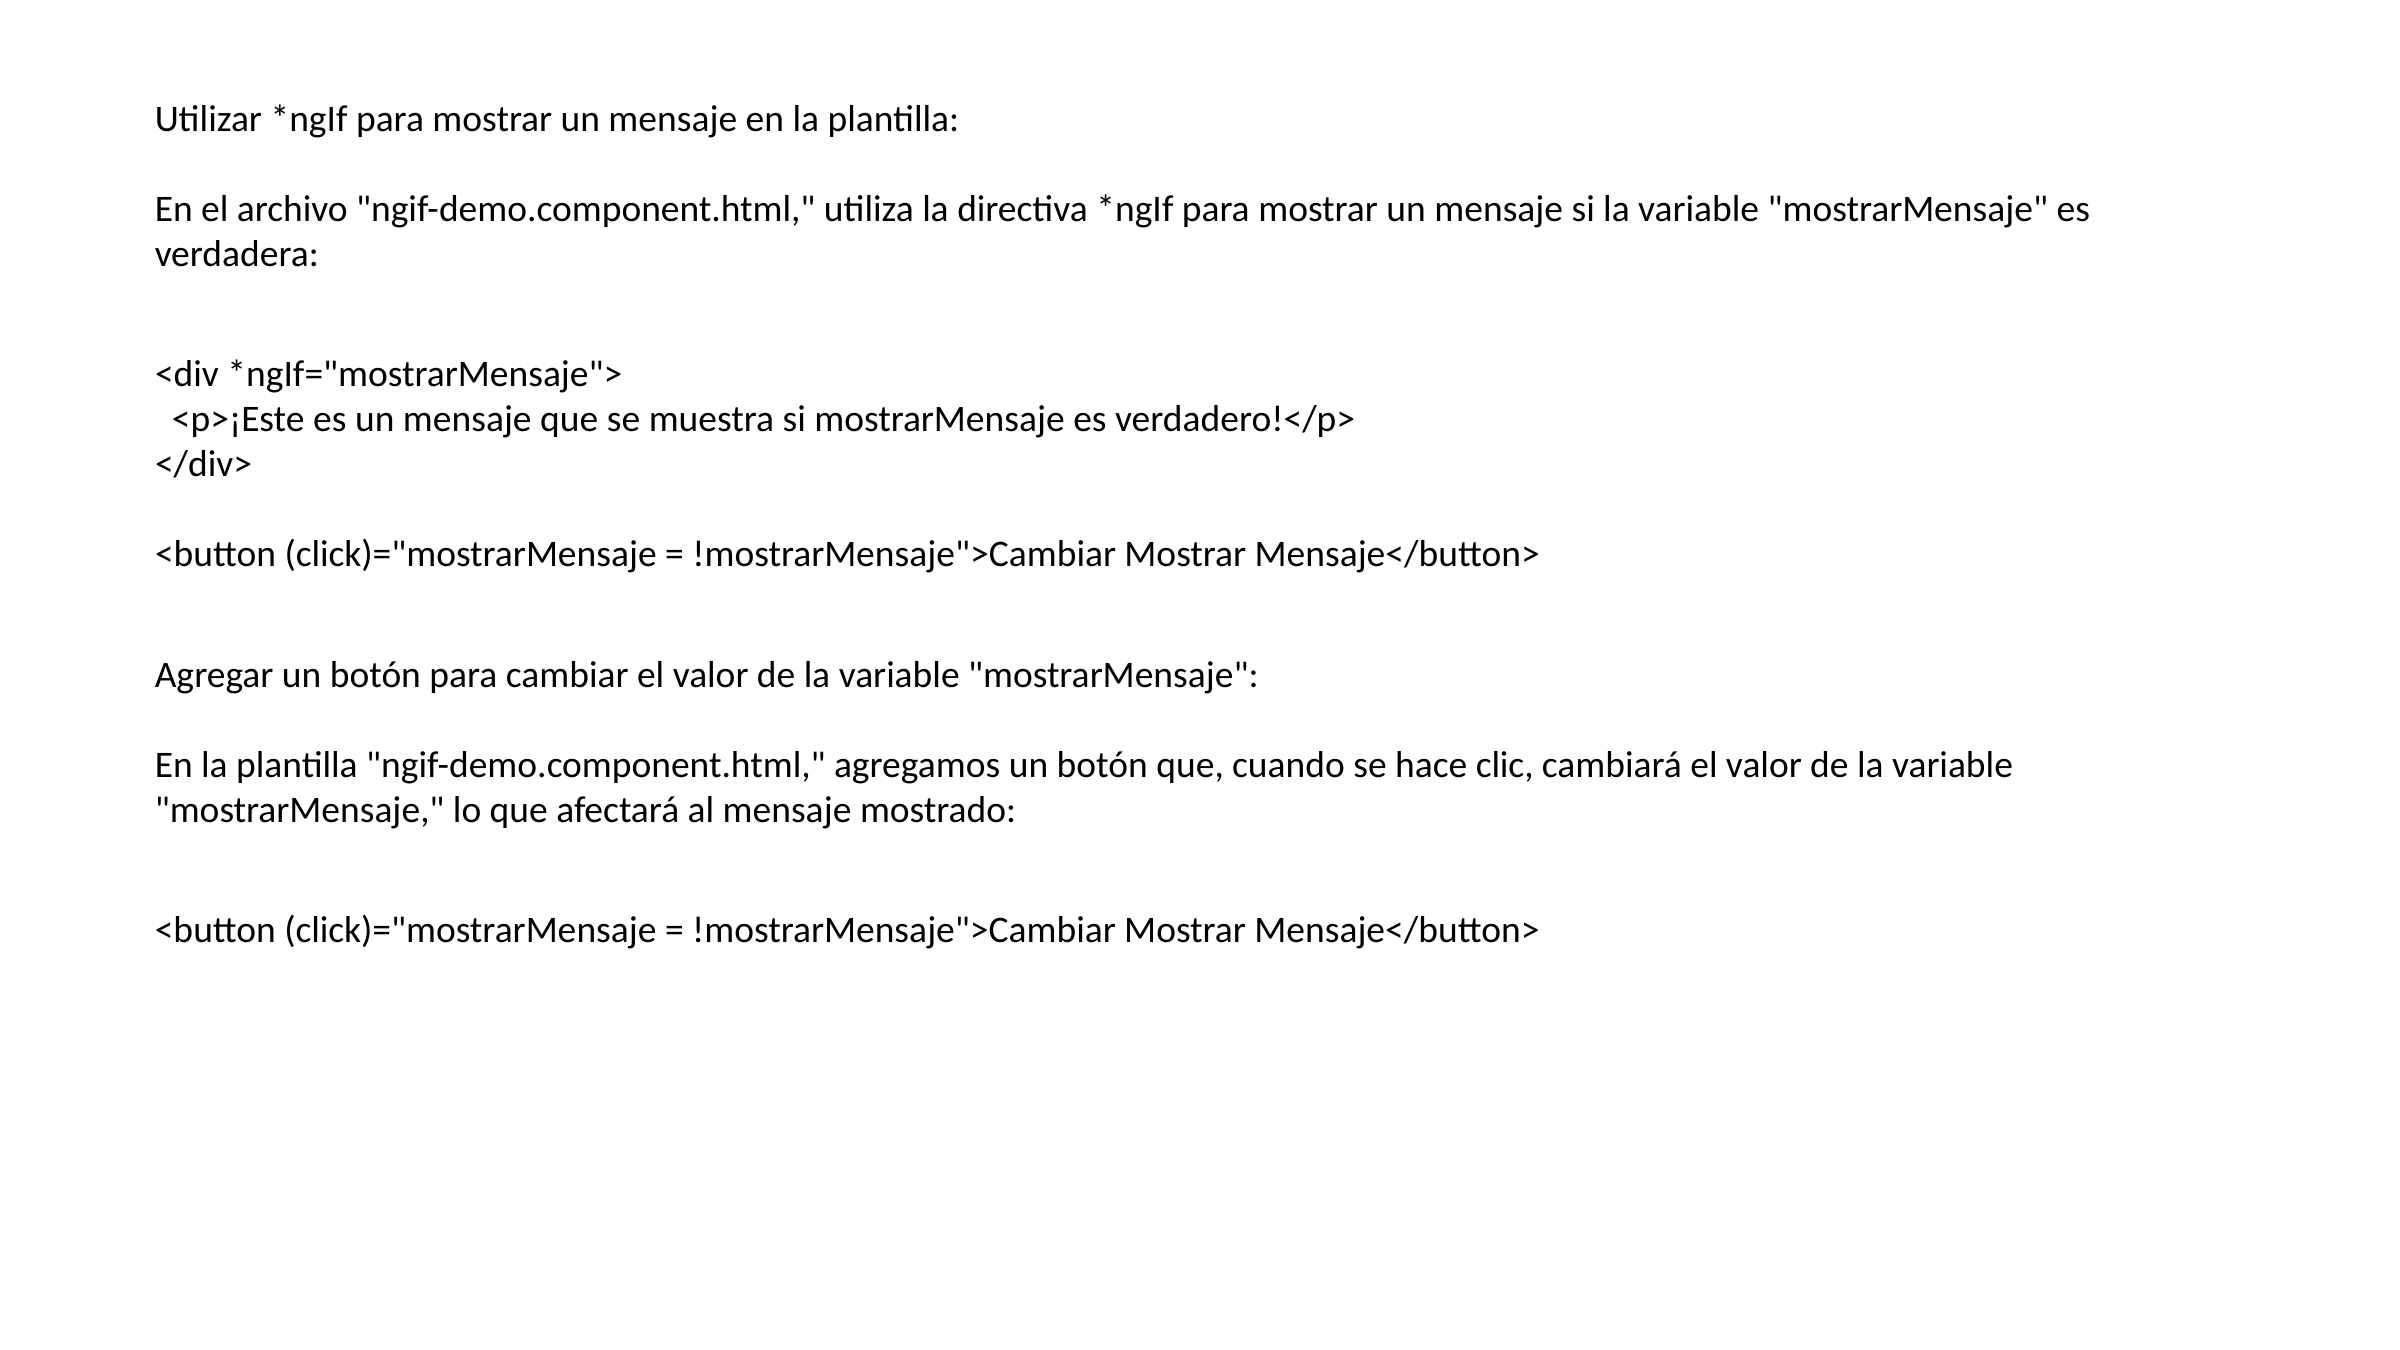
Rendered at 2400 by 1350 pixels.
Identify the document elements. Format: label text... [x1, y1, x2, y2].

text_box Agregar un botón para cambiar el valor de la variable "mostrarMensaje": En la plantilla "ngif-demo.component.html," agregamos un botón que, cuando se hace clic, cambiará el valor de la variable "mostrarMensaje," lo que afectará al mensaje mostrado: [140, 642, 2156, 837]
text_box <button (click)="mostrarMensaje = !mostrarMensaje">Cambiar Mostrar Mensaje</button> [140, 897, 2054, 958]
text_box <div *ngIf="mostrarMensaje"> <p>¡Este es un mensaje que se muestra si mostrarMensaje es verdadero!</p> </div> <button (click)="mostrarMensaje = !mostrarMensaje">Cambiar Mostrar Mensaje</button> [140, 341, 1990, 582]
text_box Utilizar *ngIf para mostrar un mensaje en la plantilla: En el archivo "ngif-demo.component.html," utiliza la directiva *ngIf para mostrar un mensaje si la variable "mostrarMensaje" es verdadera: [140, 86, 2198, 282]
